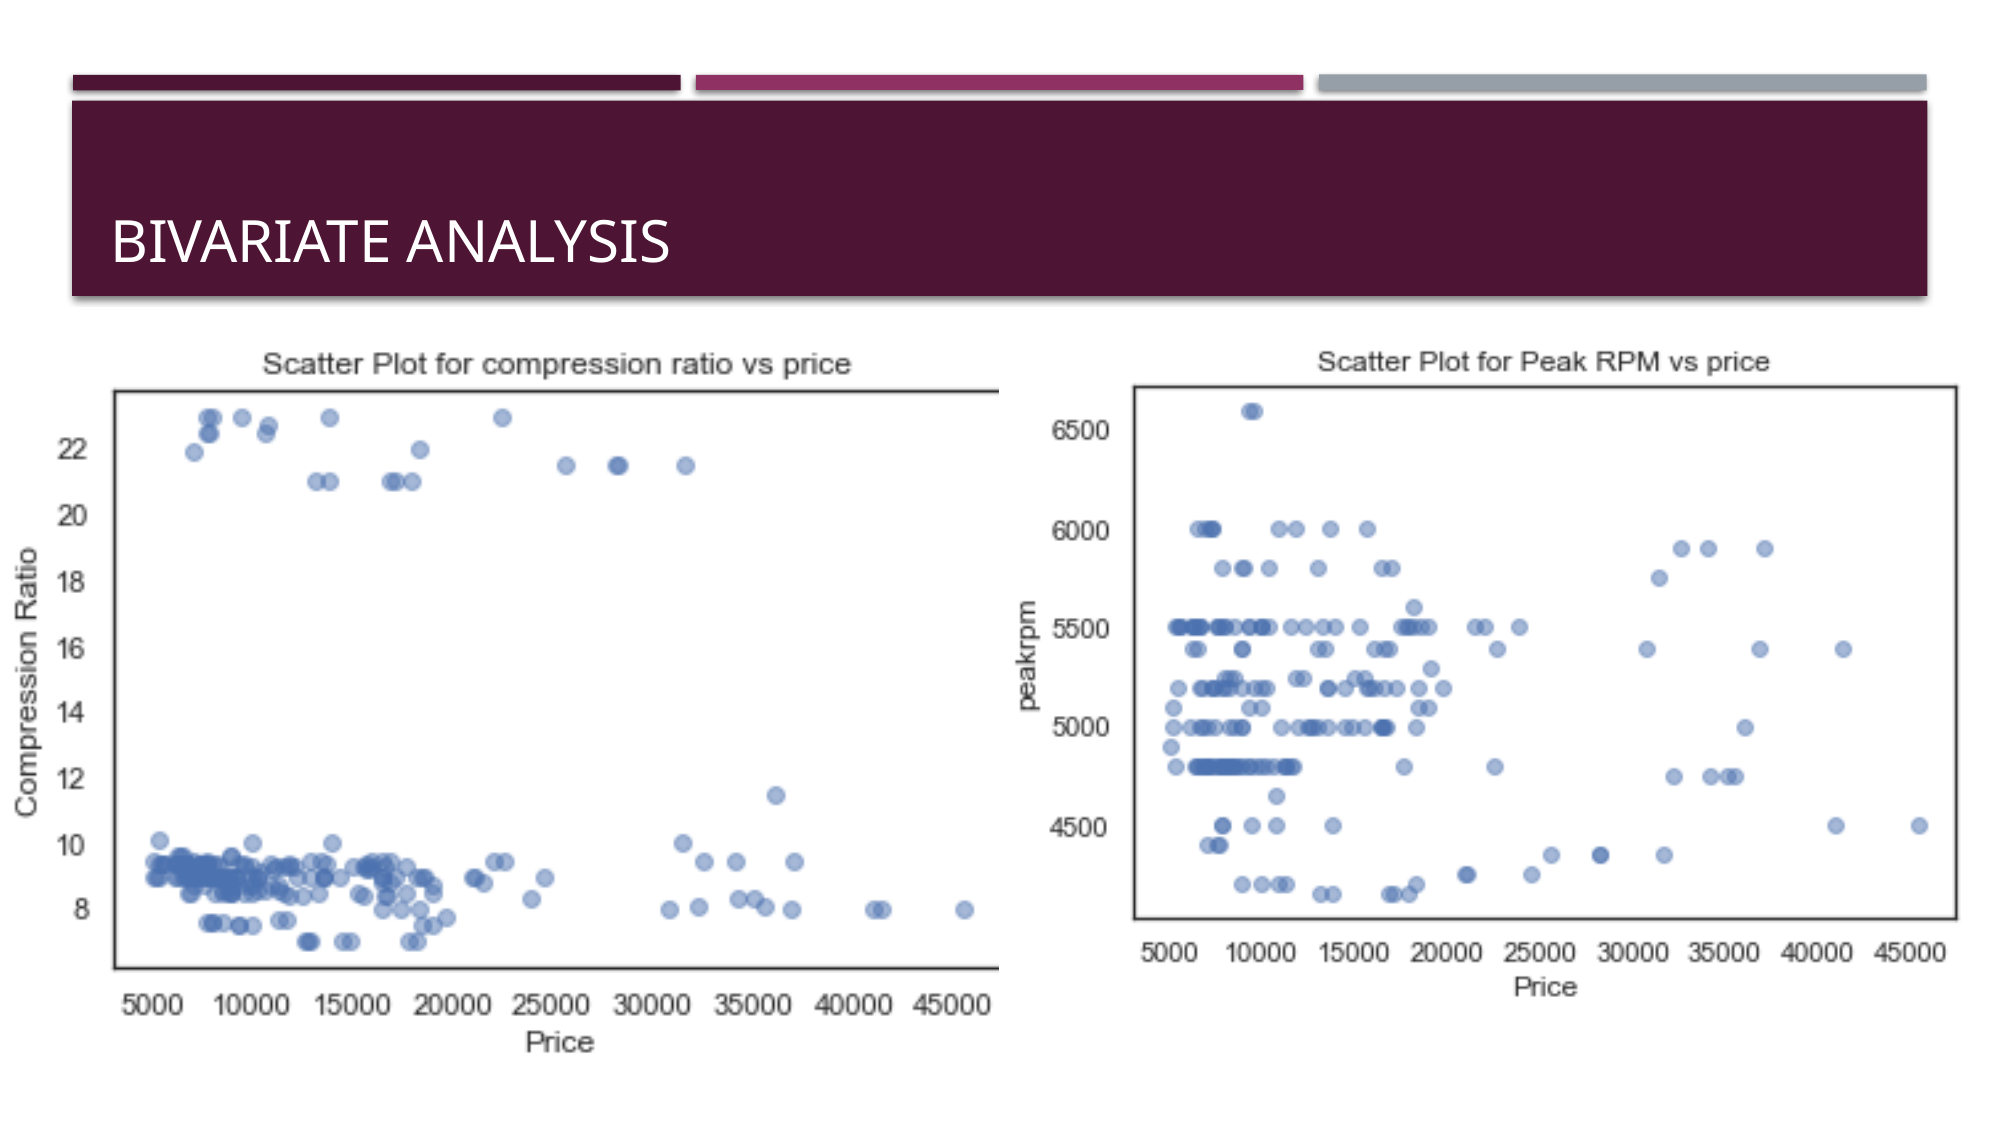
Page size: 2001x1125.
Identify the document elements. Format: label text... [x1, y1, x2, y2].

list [0, 334, 1020, 1077]
title Bivariate analysis [95, 115, 1905, 282]
picture [999, 334, 1974, 1020]
